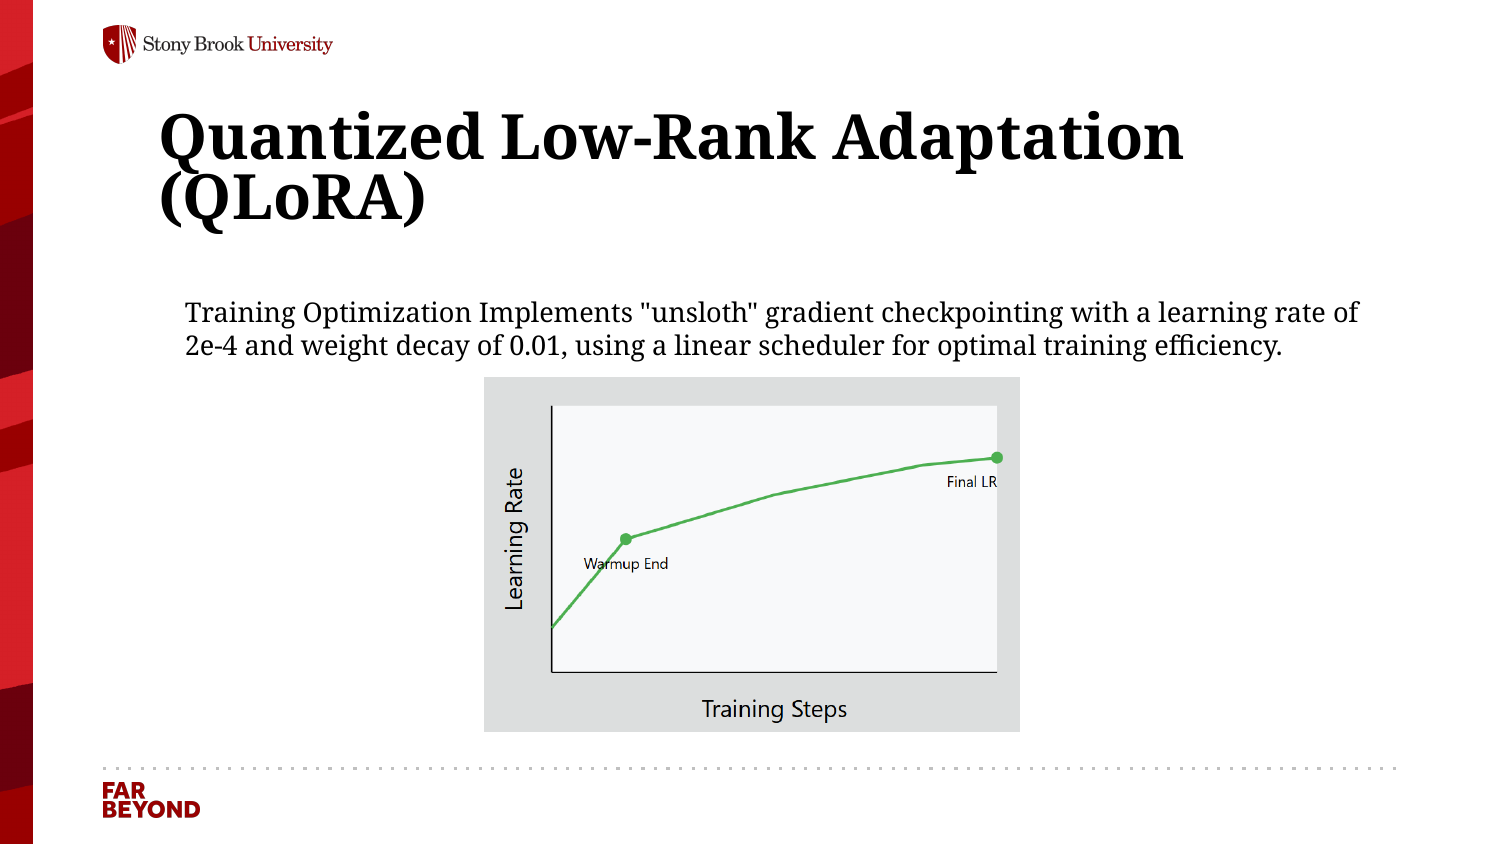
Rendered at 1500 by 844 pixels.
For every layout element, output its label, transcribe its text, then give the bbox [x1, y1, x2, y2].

picture [103, 25, 333, 64]
picture [484, 376, 1020, 733]
picture [0, 0, 33, 844]
text_box Training Optimization Implements "unsloth" gradient checkpointing with a learning rate of 2e-4 and weight decay of 0.01, using a linear scheduler for optimal training efficiency. [169, 280, 1376, 411]
picture [103, 782, 200, 818]
text_box Quantized Low-Rank Adaptation (QLoRA) [143, 97, 1349, 238]
